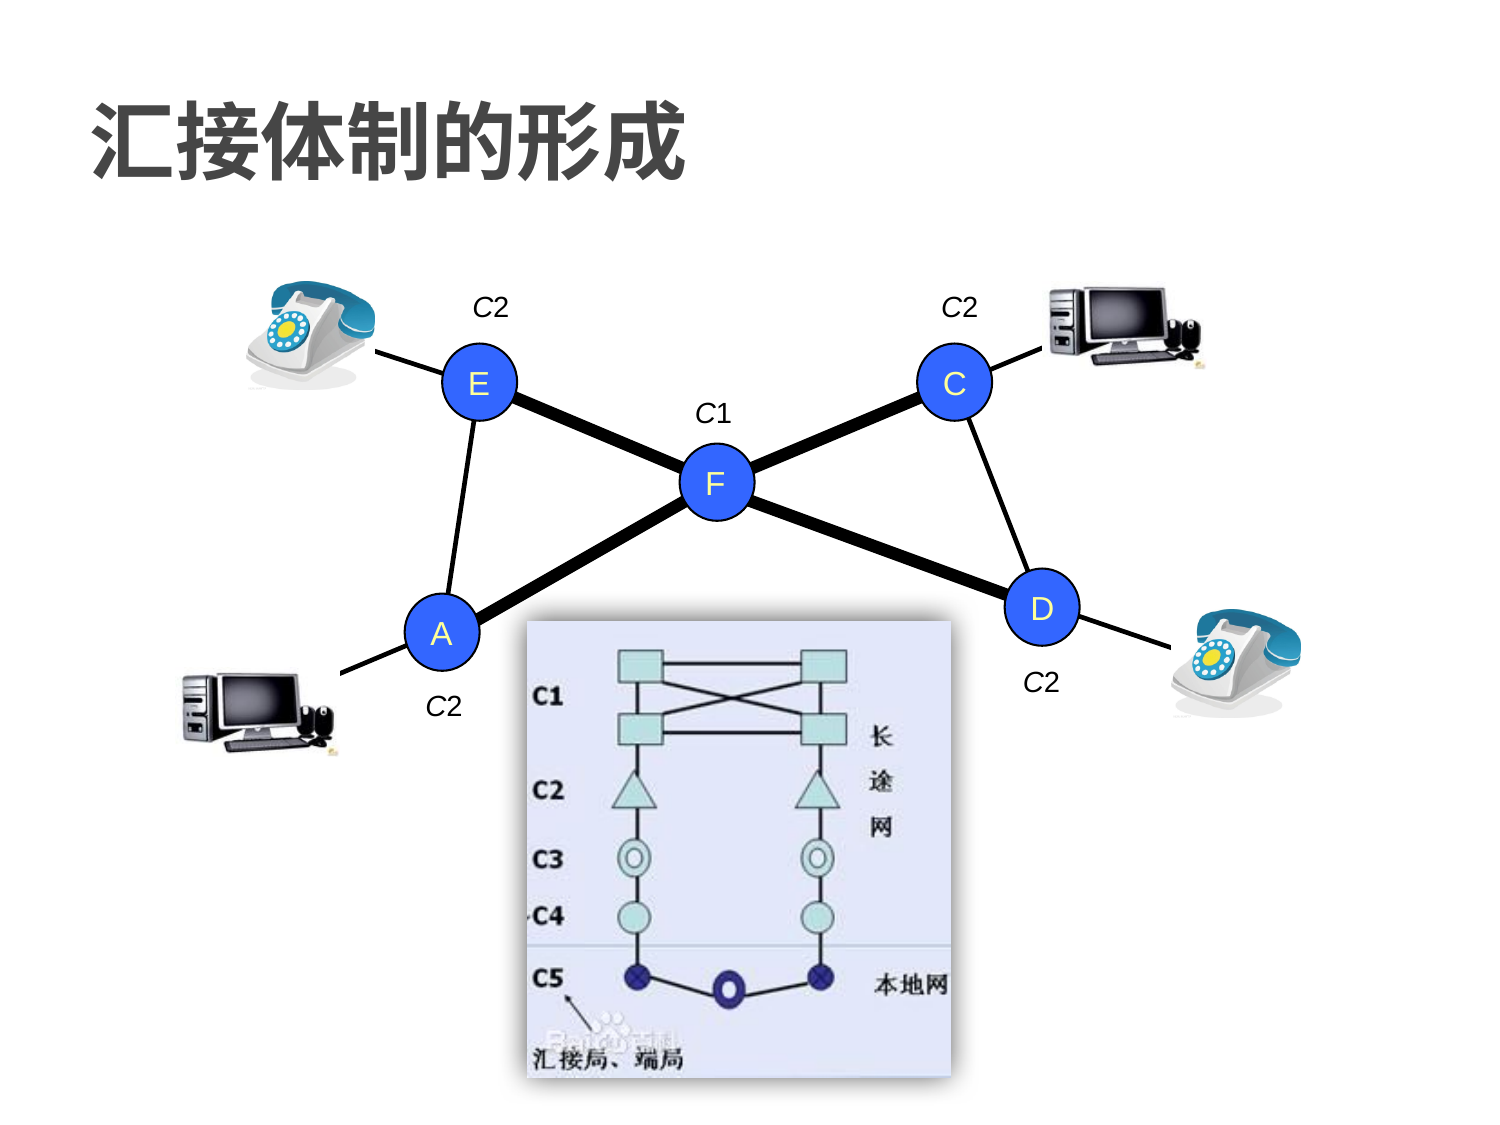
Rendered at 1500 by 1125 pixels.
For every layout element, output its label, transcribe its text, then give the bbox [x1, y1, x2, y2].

text_box E [442, 343, 518, 421]
picture [1042, 280, 1208, 370]
text_box C2 [1008, 656, 1076, 706]
text_box C1 [680, 386, 748, 437]
text_box F [679, 443, 755, 521]
picture [527, 620, 951, 1079]
picture [175, 667, 340, 757]
picture [245, 280, 376, 391]
picture [1171, 609, 1302, 719]
text_box C2 [457, 281, 525, 331]
text_box C2 [926, 281, 994, 331]
text_box C [917, 343, 993, 421]
text_box C2 [410, 679, 478, 730]
text_box D [1004, 568, 1080, 646]
text_box A [404, 593, 480, 671]
title 汇接体制的形成 [75, 45, 1425, 233]
